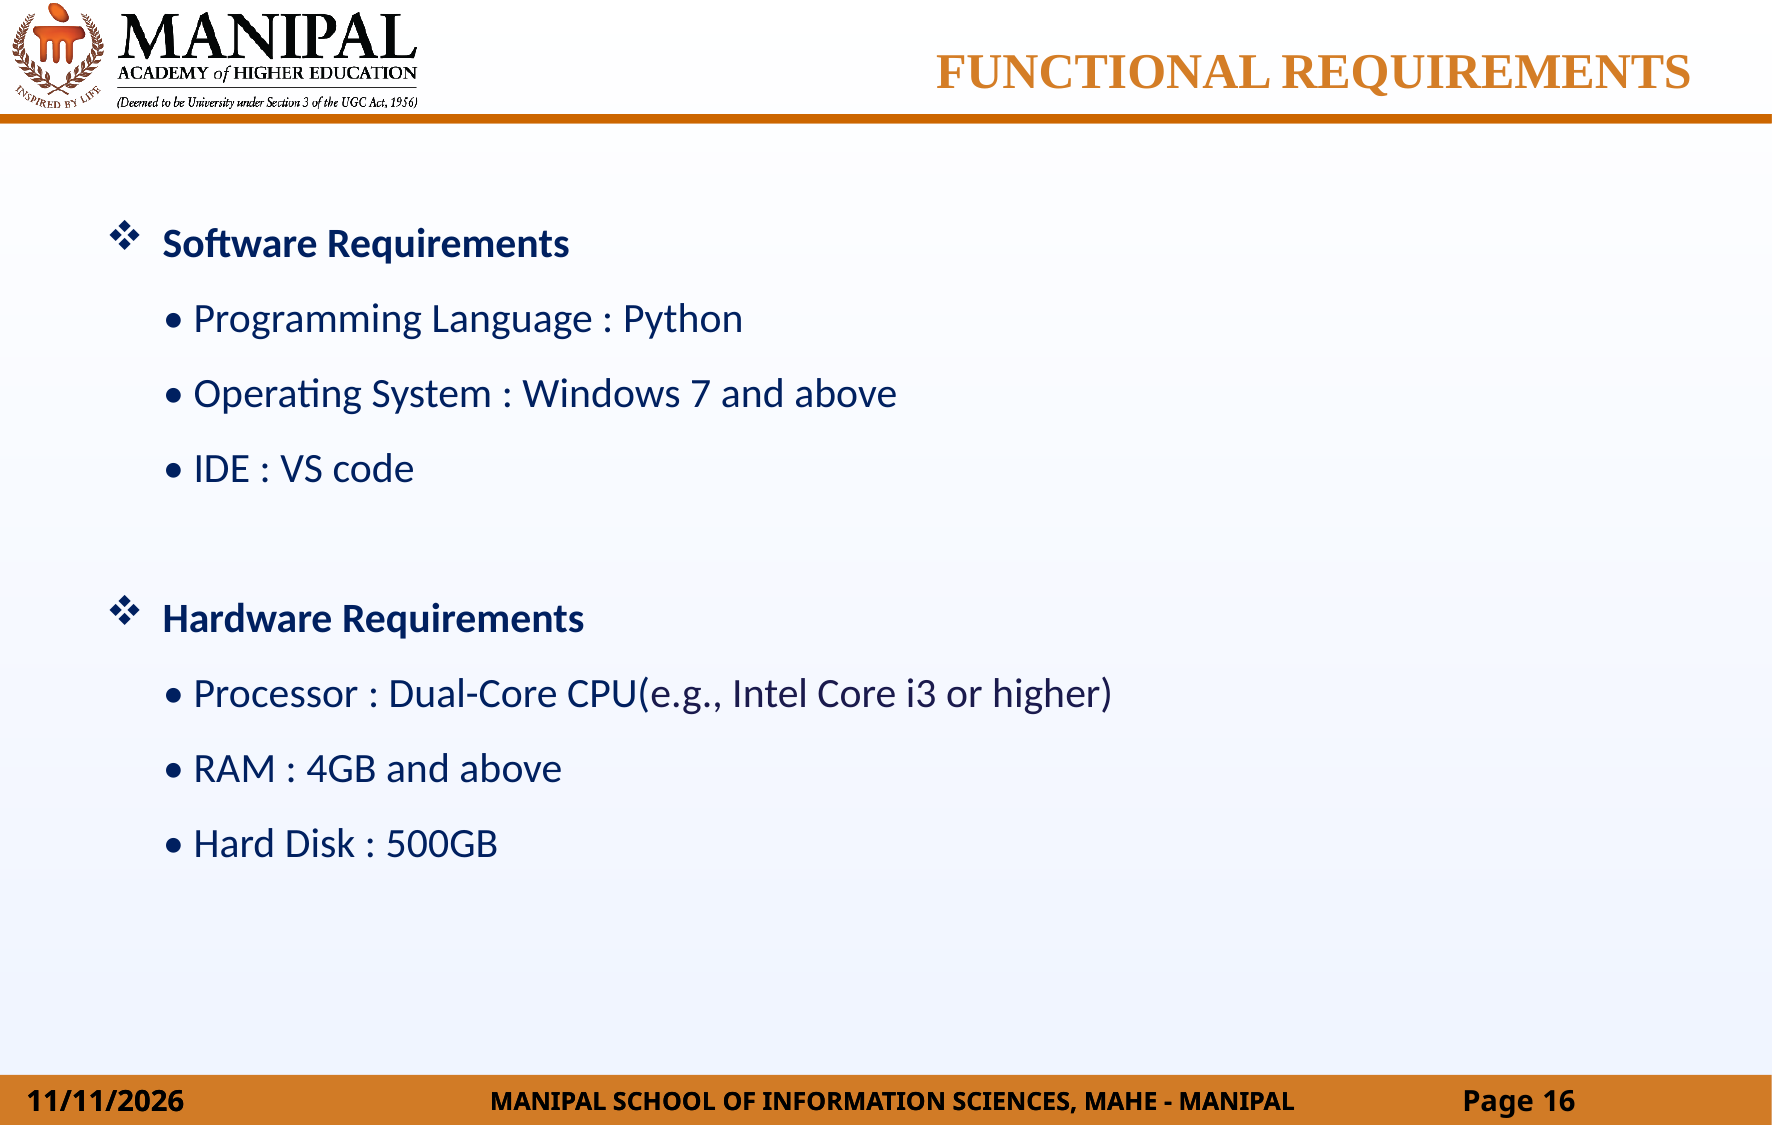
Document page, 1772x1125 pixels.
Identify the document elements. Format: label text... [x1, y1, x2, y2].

text_box FUNCTIONAL REQUIREMENTS [921, 30, 1712, 106]
text_box Software Requirements • Programming Language : Python • Operating System : Windows 7 and above • IDE : VS code Hardware Requirements • Processor : Dual-Core CPU(e.g., Intel Core i3 or higher) • RAM : 4GB and above • Hard Disk : 500GB [91, 183, 1679, 941]
picture [0, 0, 429, 119]
